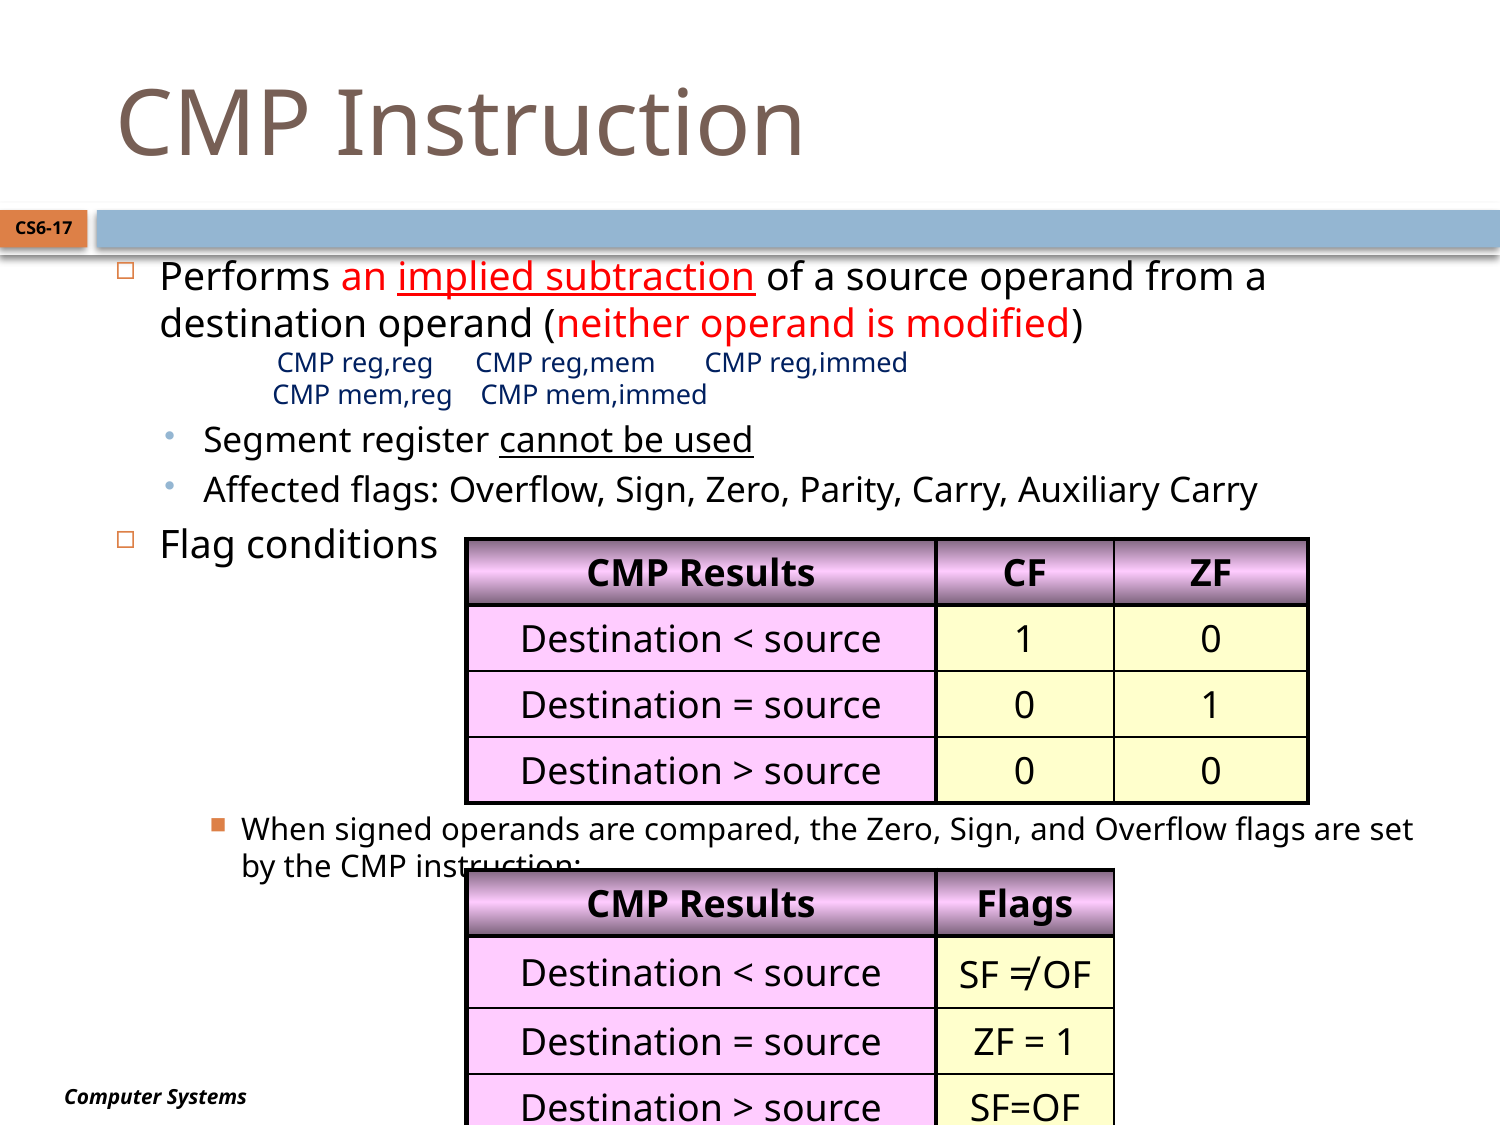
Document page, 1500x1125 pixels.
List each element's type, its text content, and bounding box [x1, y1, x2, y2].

table_cell 1 [938, 607, 1113, 670]
table_cell 0 [938, 738, 1113, 801]
table_cell Destination < source [469, 938, 934, 1007]
table_header CMP Results [469, 872, 934, 934]
table_cell 0 [1115, 607, 1306, 670]
table_cell Destination = source [469, 672, 934, 736]
table_cell SF ≠ OF [938, 938, 1113, 1007]
table_header CF [938, 541, 1113, 603]
table_header ZF [1115, 541, 1306, 603]
table_cell Destination > source [469, 738, 934, 801]
table_cell 0 [1115, 738, 1306, 801]
table_cell ZF = 1 [938, 1009, 1113, 1073]
table_cell SF=OF [938, 1075, 1113, 1125]
table_cell 0 [938, 672, 1113, 736]
list Performs an implied subtraction of a source operand from a destination operand (neither operand is modified) CMP reg,reg CMP reg,mem CMP reg,immed CMP mem,reg CMP mem,immed Segment register cannot be used Affected flags: Overflow, Sign, Zero, Parity, Carry, Auxiliary Carry Flag conditions When signed operands are compared, the Zero, Sign, and Overflow flags are set by the CMP instruction: [100, 243, 1438, 894]
table_cell Destination = source [469, 1009, 934, 1073]
table_header Flags [938, 872, 1113, 934]
table_cell Destination < source [469, 607, 934, 670]
slide_number CS6-17 [0, 208, 88, 249]
title CMP Instruction [100, 37, 1438, 200]
table_cell 1 [1115, 672, 1306, 736]
table_cell Destination > source [469, 1075, 934, 1125]
table_header CMP Results [469, 541, 934, 603]
